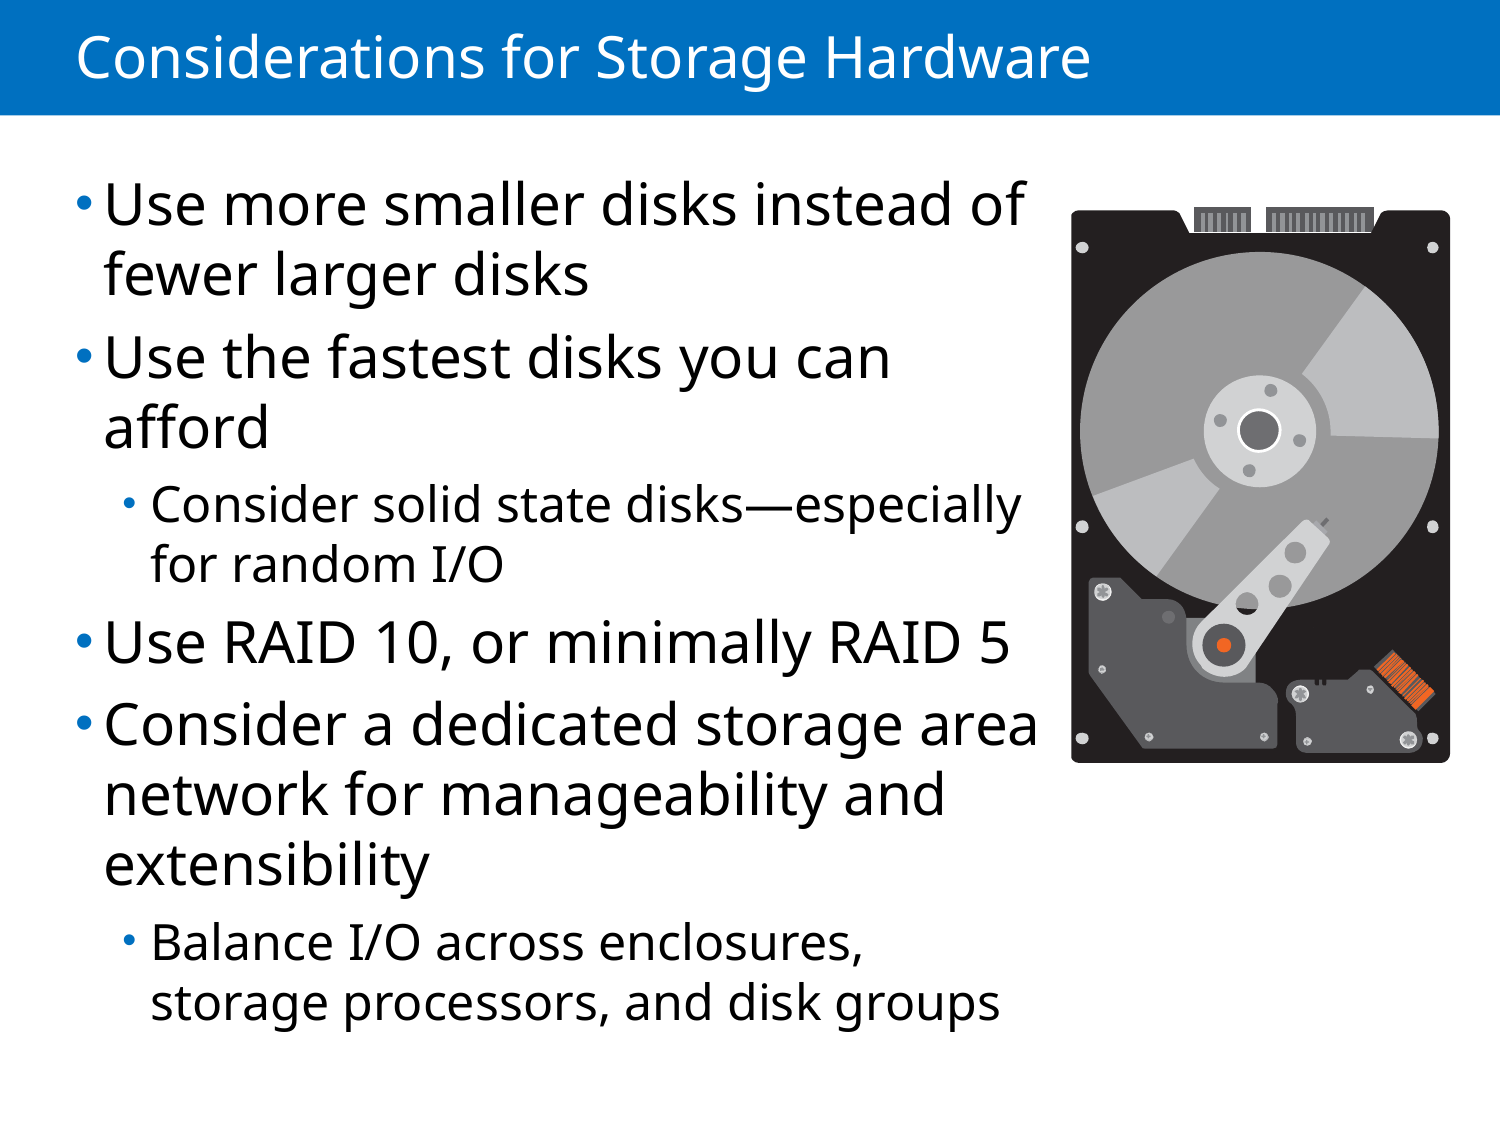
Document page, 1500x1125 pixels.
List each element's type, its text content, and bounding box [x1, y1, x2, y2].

picture [1070, 207, 1452, 764]
list Use more smaller disks instead of fewer larger disks Use the fastest disks you can afford Consider solid state disks―especially for random I/O Use RAID 10, or minimally RAID 5 Consider a dedicated storage area network for manageability and extensibility Balance I/O across enclosures, storage processors, and disk groups [74, 167, 1047, 1013]
title Considerations for Storage Hardware [75, 0, 1351, 122]
